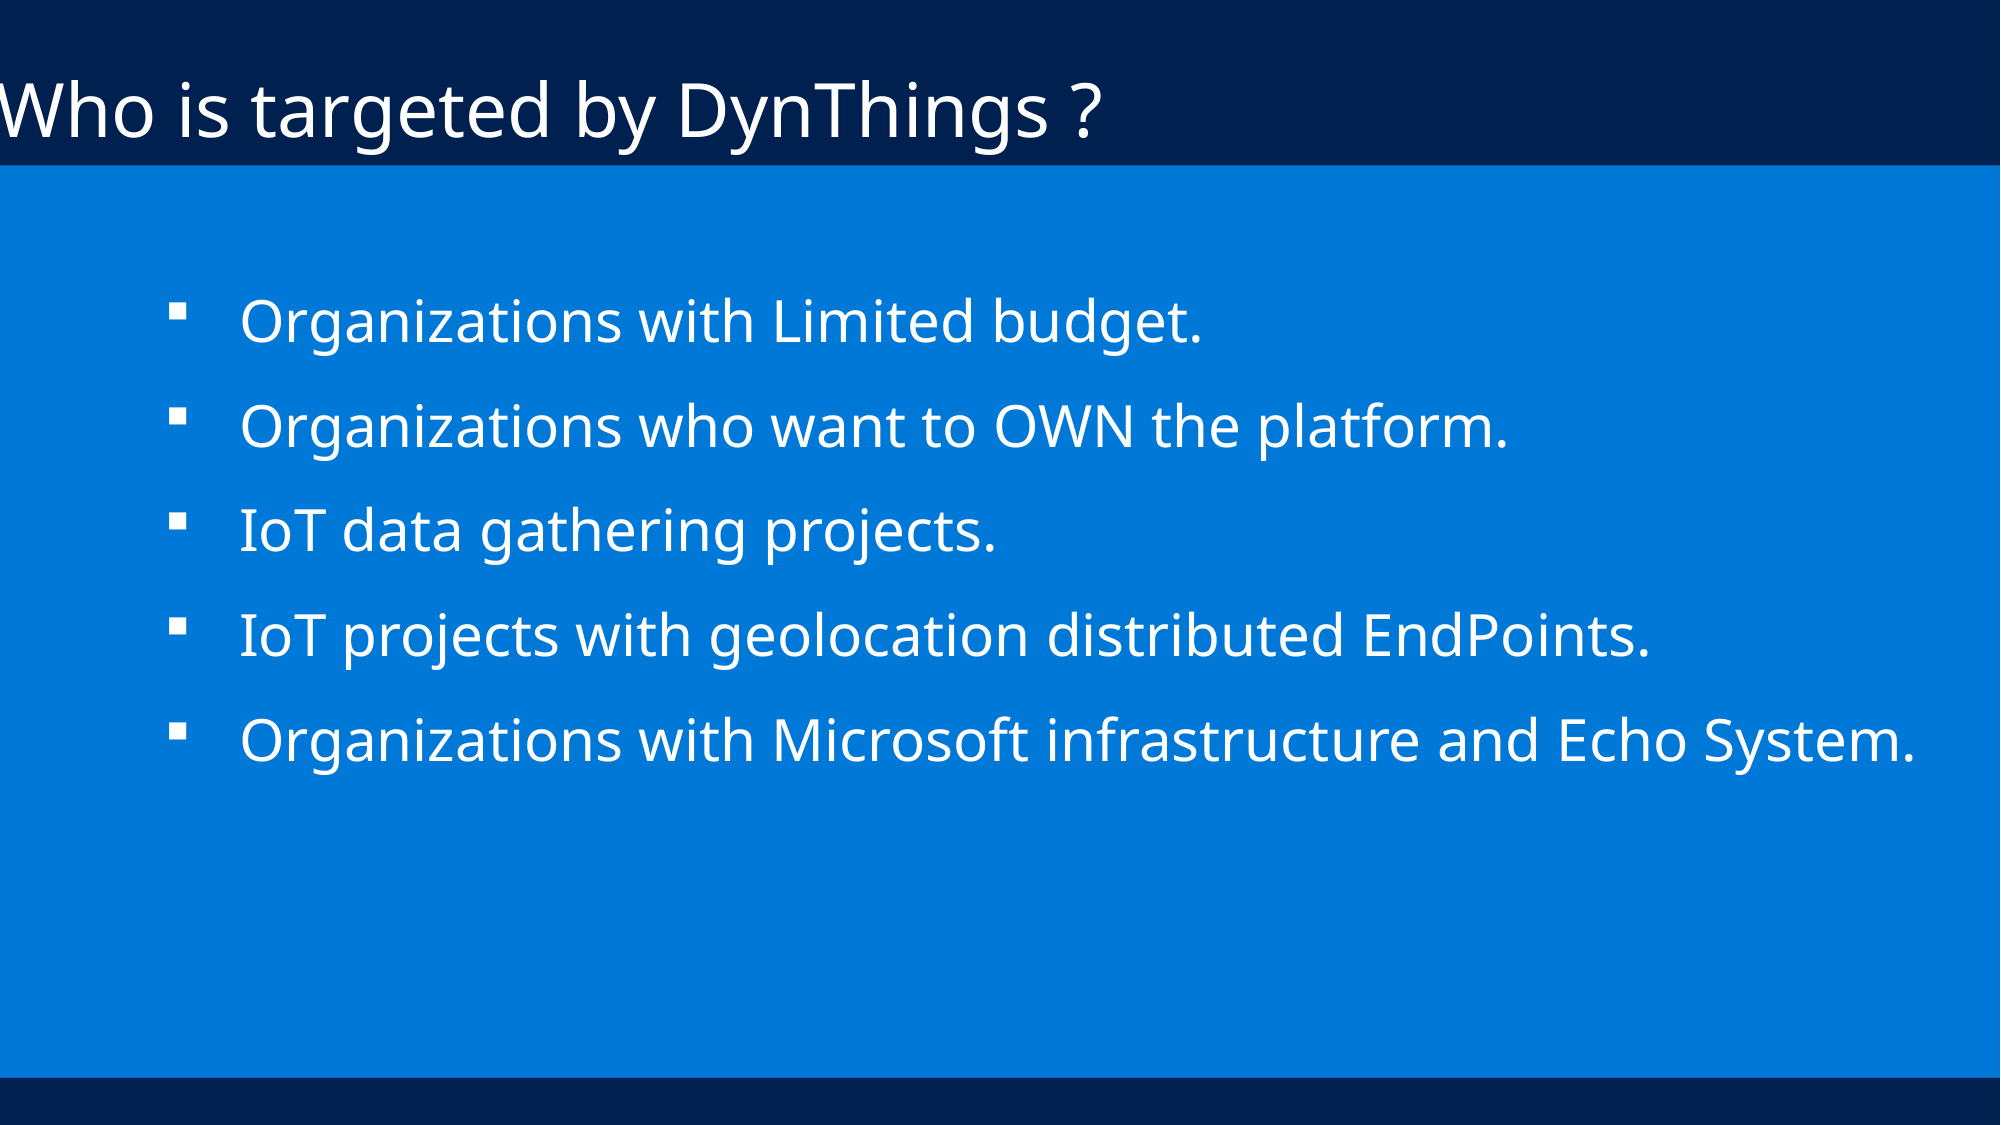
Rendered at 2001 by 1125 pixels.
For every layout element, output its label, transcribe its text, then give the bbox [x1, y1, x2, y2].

text_box [0, 0, 2000, 166]
text_box [0, 1077, 2000, 1125]
text_box Who is targeted by DynThings ? [0, 9, 1119, 160]
text_box Organizations with Limited budget. Organizations who want to OWN the platform. IoT data gathering projects. IoT projects with geolocation distributed EndPoints. Organizations with Microsoft infrastructure and Echo System. [149, 241, 1947, 907]
